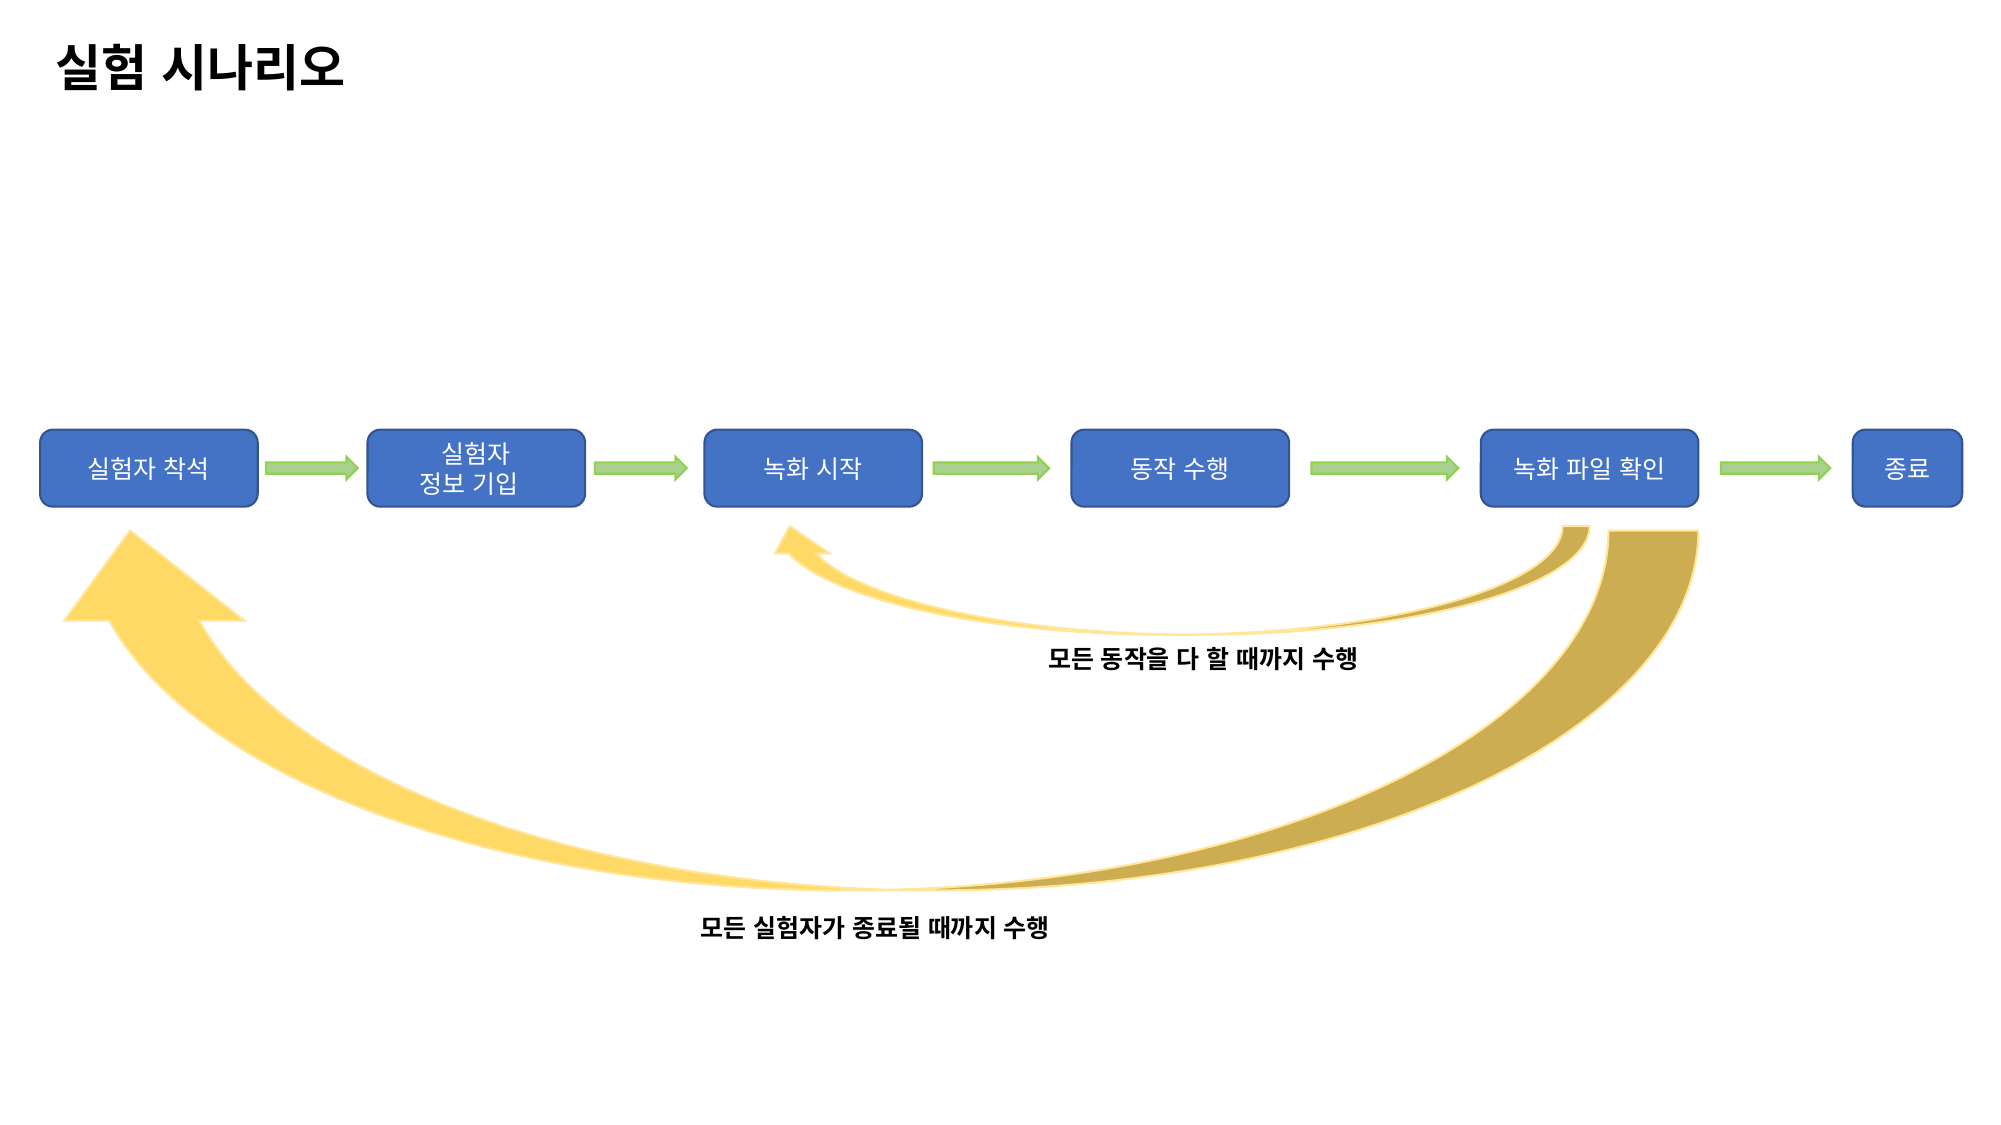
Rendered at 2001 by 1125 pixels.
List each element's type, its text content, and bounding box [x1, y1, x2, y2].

text_box 녹화 파일 확인 [1479, 428, 1700, 508]
text_box [1310, 454, 1460, 482]
text_box [773, 524, 1591, 635]
text_box [593, 454, 689, 482]
text_box 실험자 착석 [39, 428, 259, 508]
text_box [264, 454, 360, 482]
text_box [932, 454, 1051, 482]
text_box 모든 실험자가 종료될 때까지 수행 [685, 905, 1066, 950]
text_box 녹화 시작 [703, 428, 924, 508]
text_box 종료 [1851, 428, 1964, 508]
text_box 실험 시나리오 [40, 29, 361, 104]
text_box [1719, 454, 1832, 482]
text_box 실험자 정보 기입 [366, 428, 587, 508]
text_box 동작 수행 [1070, 428, 1291, 508]
text_box [62, 529, 1700, 892]
text_box 모든 동작을 다 할 때까지 수행 [1033, 635, 1375, 681]
